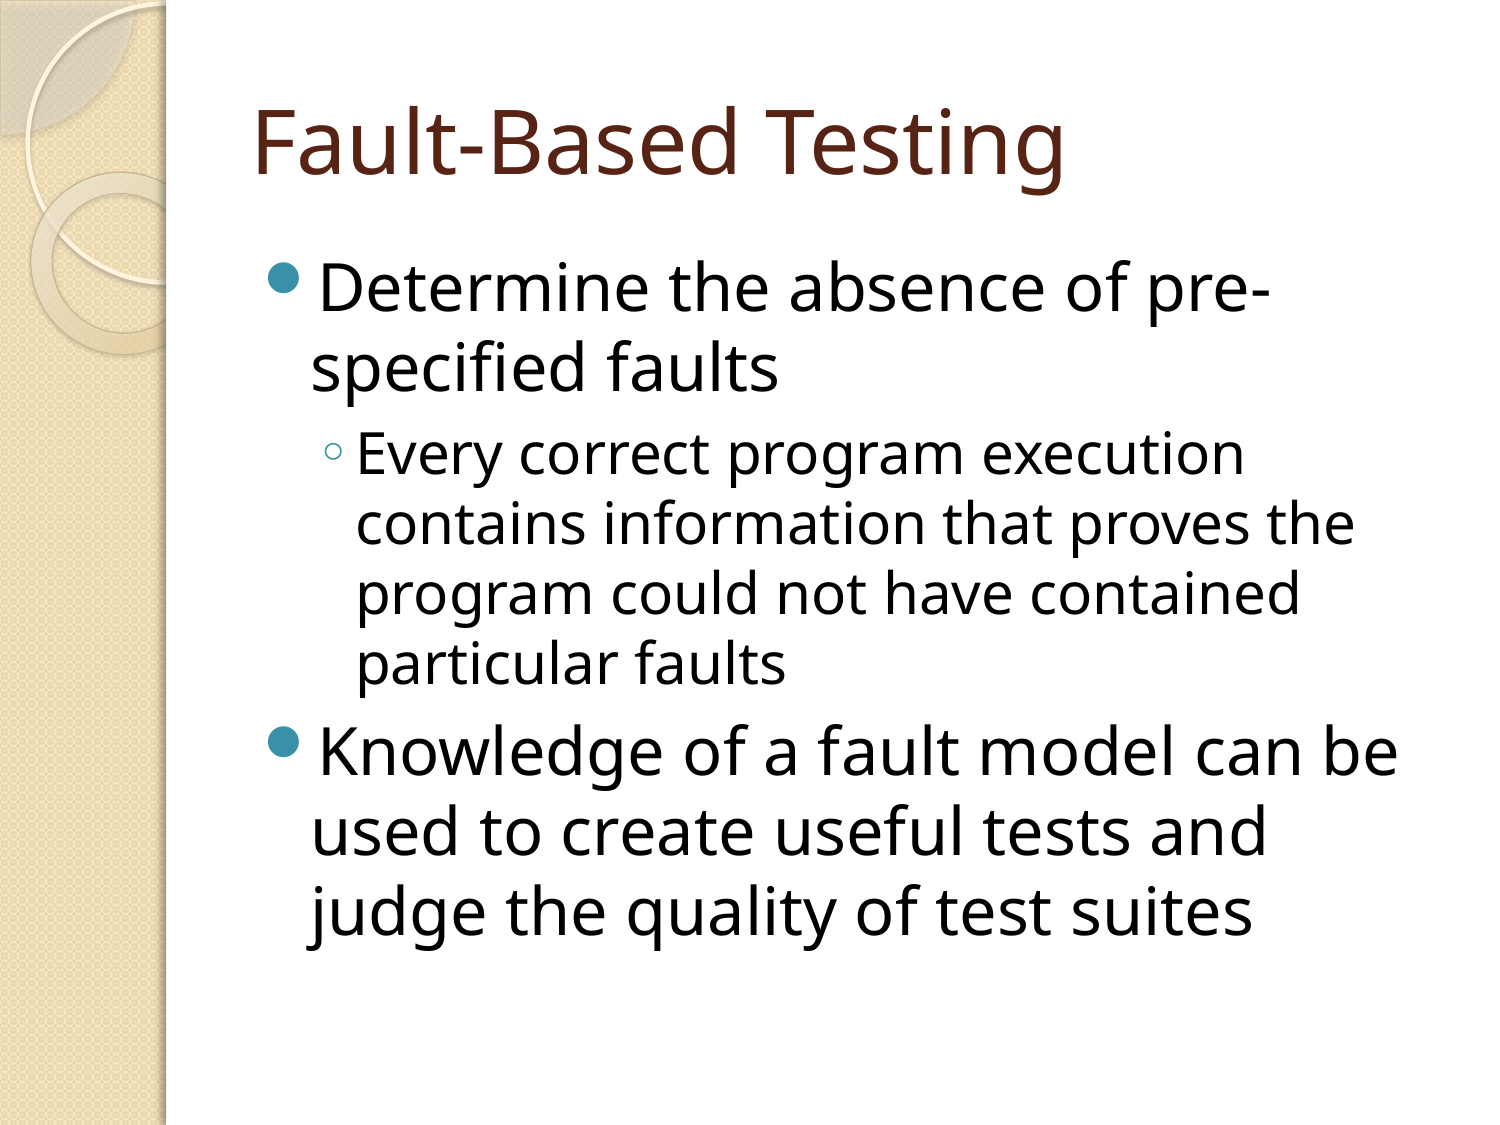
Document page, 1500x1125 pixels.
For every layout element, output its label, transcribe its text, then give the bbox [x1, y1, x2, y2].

title Fault-Based Testing [235, 45, 1466, 233]
list Determine the absence of pre-specified faults Every correct program execution contains information that proves the program could not have contained particular faults Knowledge of a fault model can be used to create useful tests and judge the quality of test suites [235, 237, 1466, 1025]
